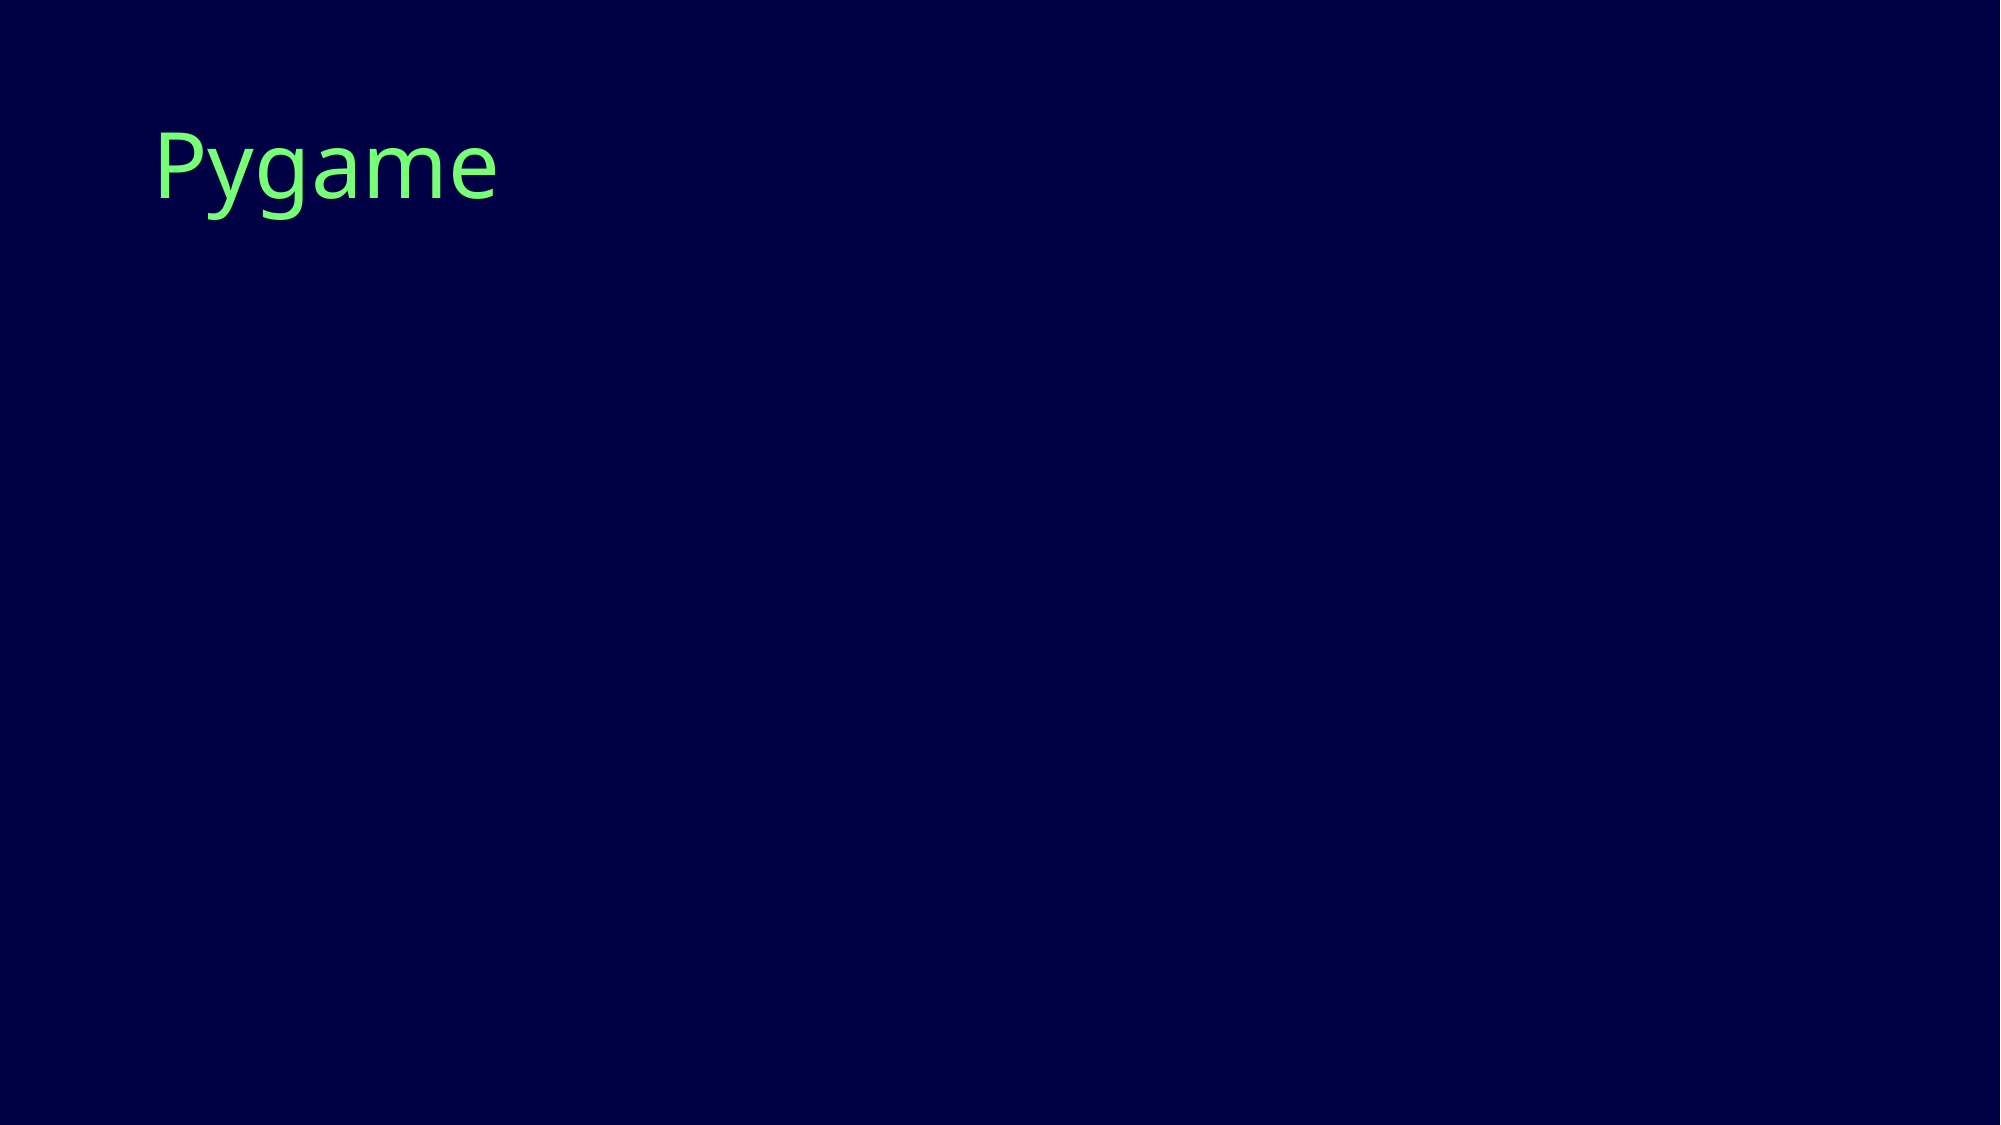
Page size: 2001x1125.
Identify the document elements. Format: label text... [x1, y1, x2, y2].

title Pygame [137, 59, 1863, 278]
